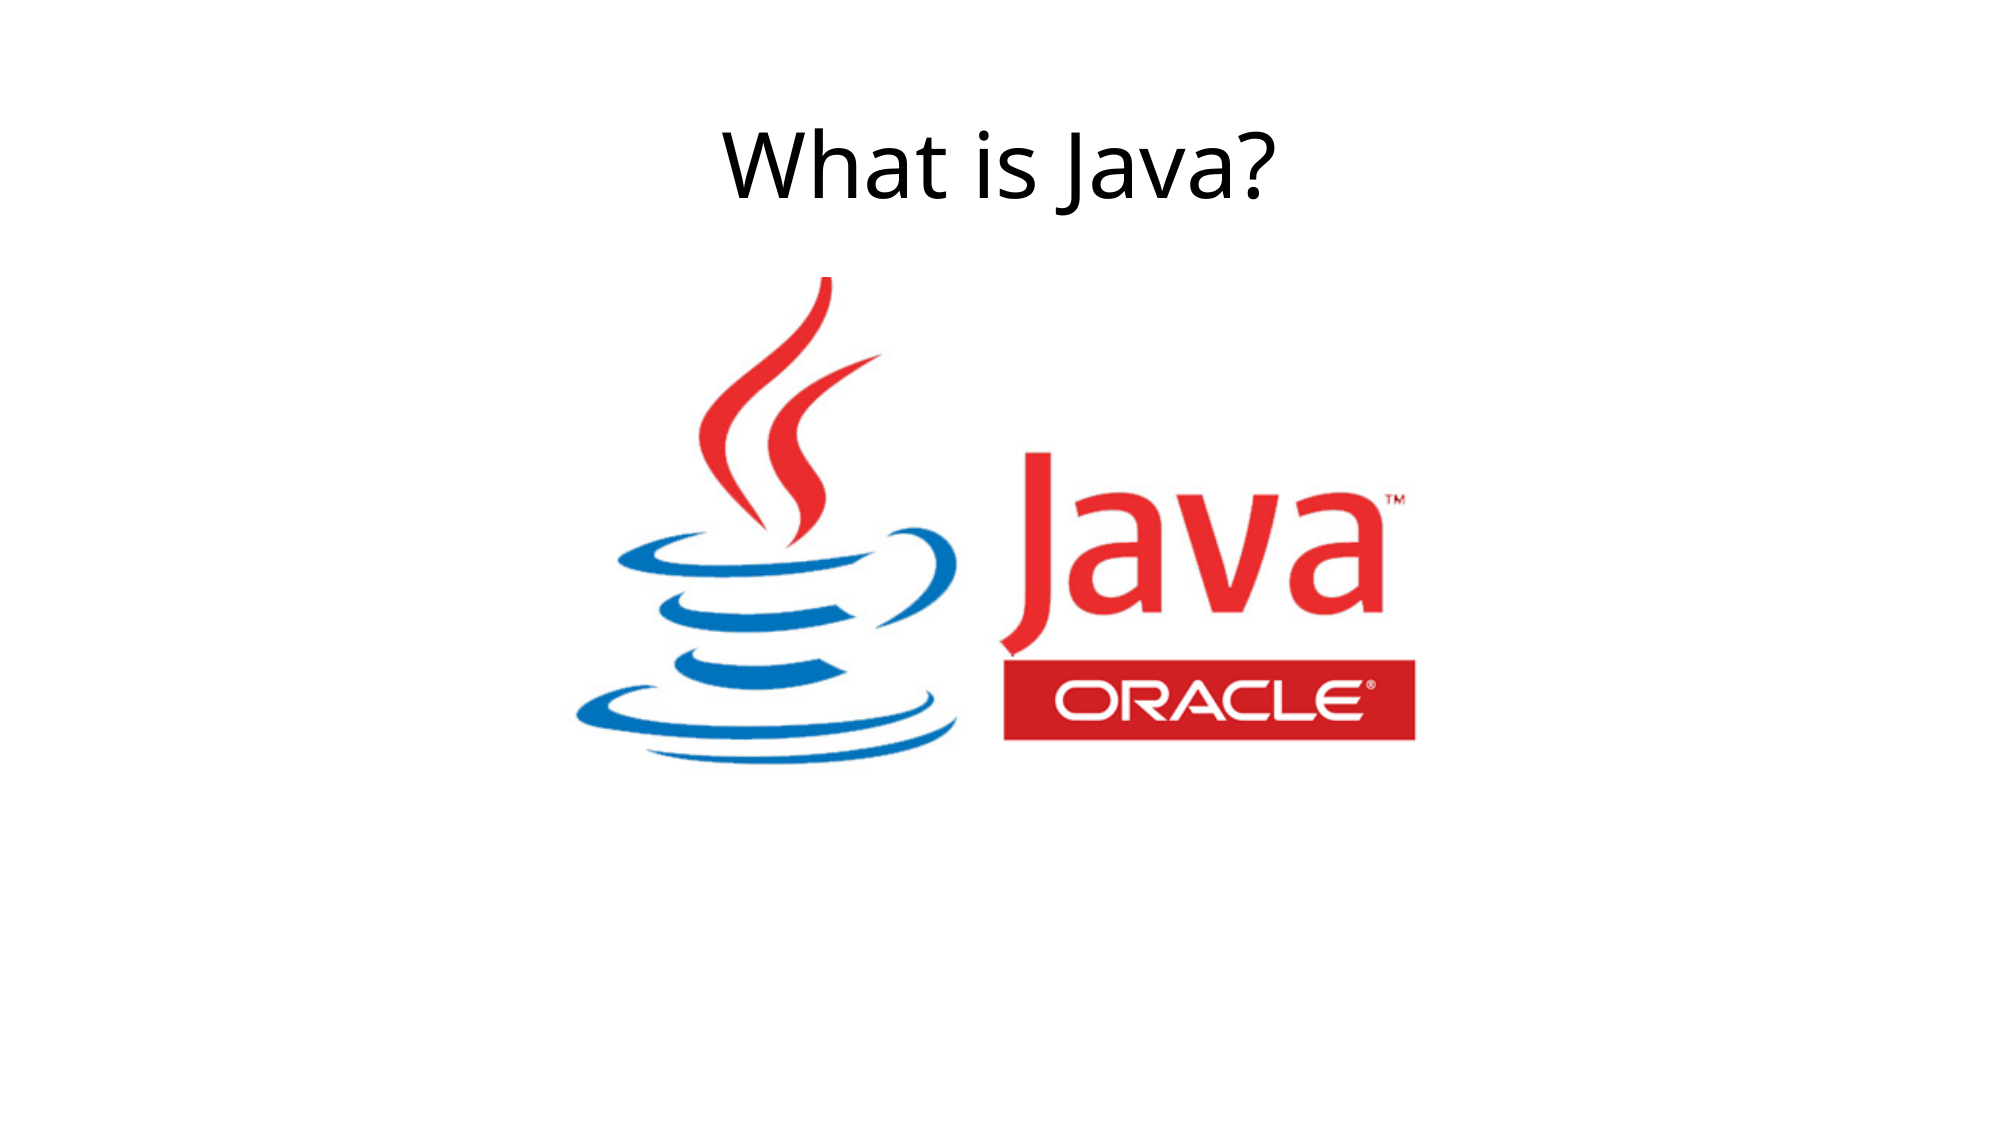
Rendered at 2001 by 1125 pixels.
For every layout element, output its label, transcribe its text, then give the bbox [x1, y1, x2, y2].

title What is Java? [137, 59, 1863, 278]
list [491, 277, 1509, 793]
